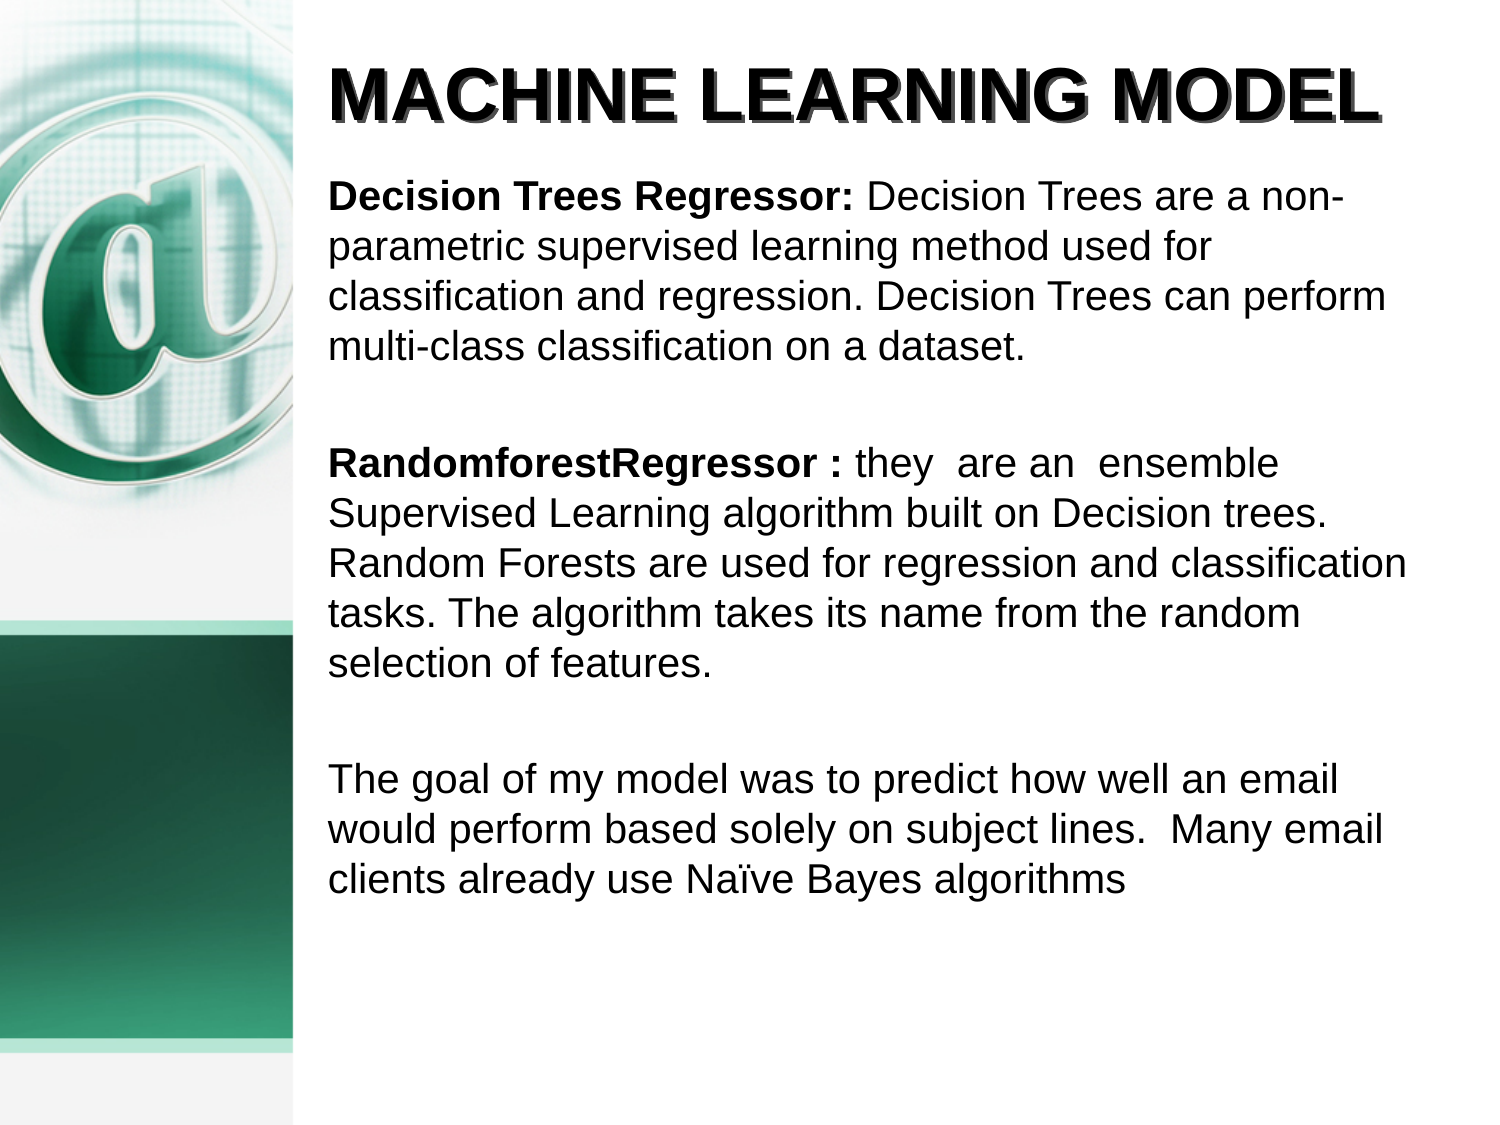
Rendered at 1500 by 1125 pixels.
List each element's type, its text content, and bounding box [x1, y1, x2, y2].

picture [0, 0, 1500, 1125]
title MACHINE LEARNING MODEL [312, 30, 1448, 150]
list Decision Trees Regressor: Decision Trees are a non-parametric supervised learning method used for classification and regression. Decision Trees can perform multi-class classification on a dataset. RandomforestRegressor : they are an ensemble Supervised Learning algorithm built on Decision trees. Random Forests are used for regression and classification tasks. The algorithm takes its name from the random selection of features. The goal of my model was to predict how well an email would perform based solely on subject lines. Many email clients already use Naïve Bayes algorithms [312, 160, 1448, 1095]
